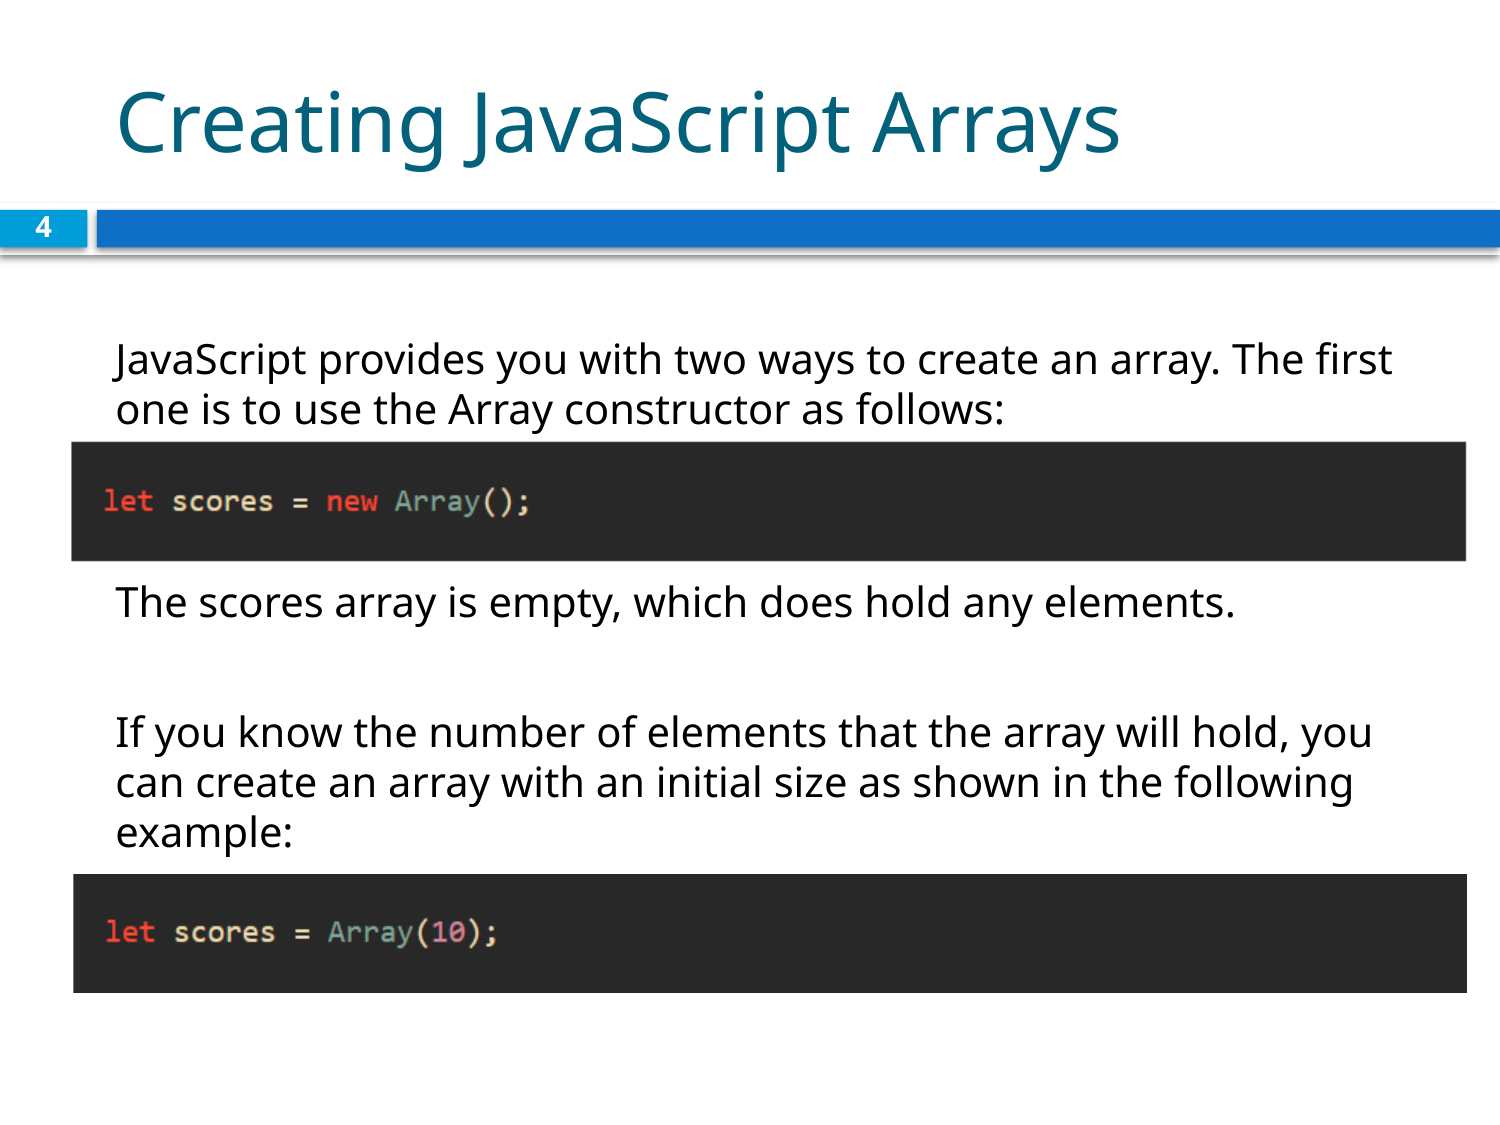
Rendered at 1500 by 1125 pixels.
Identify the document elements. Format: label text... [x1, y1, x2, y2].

title Creating JavaScript Arrays [100, 37, 1439, 201]
slide_number 4 [0, 208, 88, 249]
picture [72, 874, 1467, 993]
list JavaScript provides you with two ways to create an array. The first one is to use the Array constructor as follows: The scores array is empty, which does hold any elements. If you know the number of elements that the array will hold, you can create an array with an initial size as shown in the following example: [100, 324, 1439, 437]
picture [67, 438, 1472, 563]
